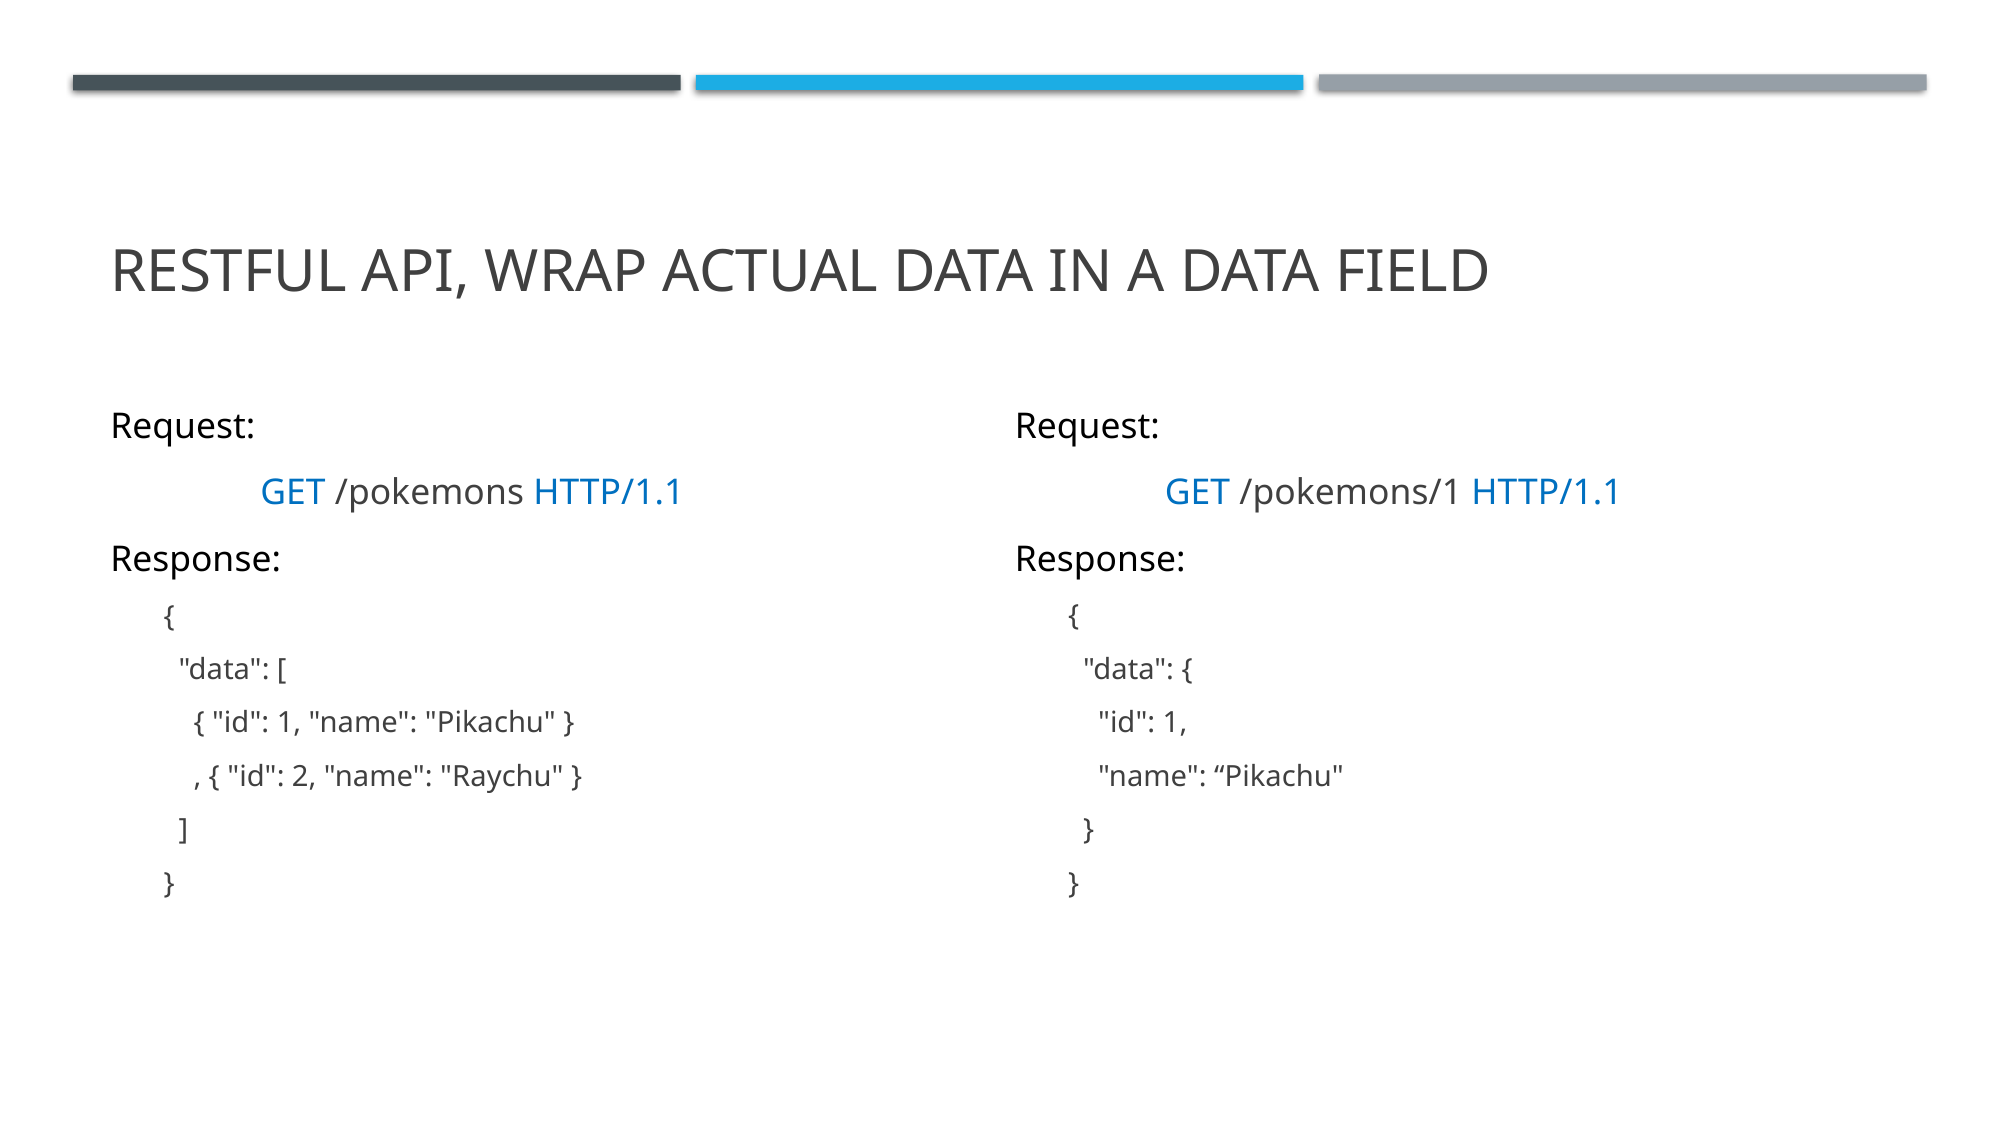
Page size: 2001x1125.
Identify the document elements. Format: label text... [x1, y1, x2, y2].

title RESTful API, WRAP Actual Data in a data field [95, 115, 1905, 311]
list Request: GET /pokemons HTTP/1.1 Response: { "data": [ { "id": 1, "name": "Pikachu" } , { "id": 2, "name": "Raychu" } ] } [95, 383, 908, 981]
text_box Request: GET /pokemons/1 HTTP/1.1 Response: { "data": { "id": 1, "name": “Pikachu" } } [999, 383, 1848, 981]
